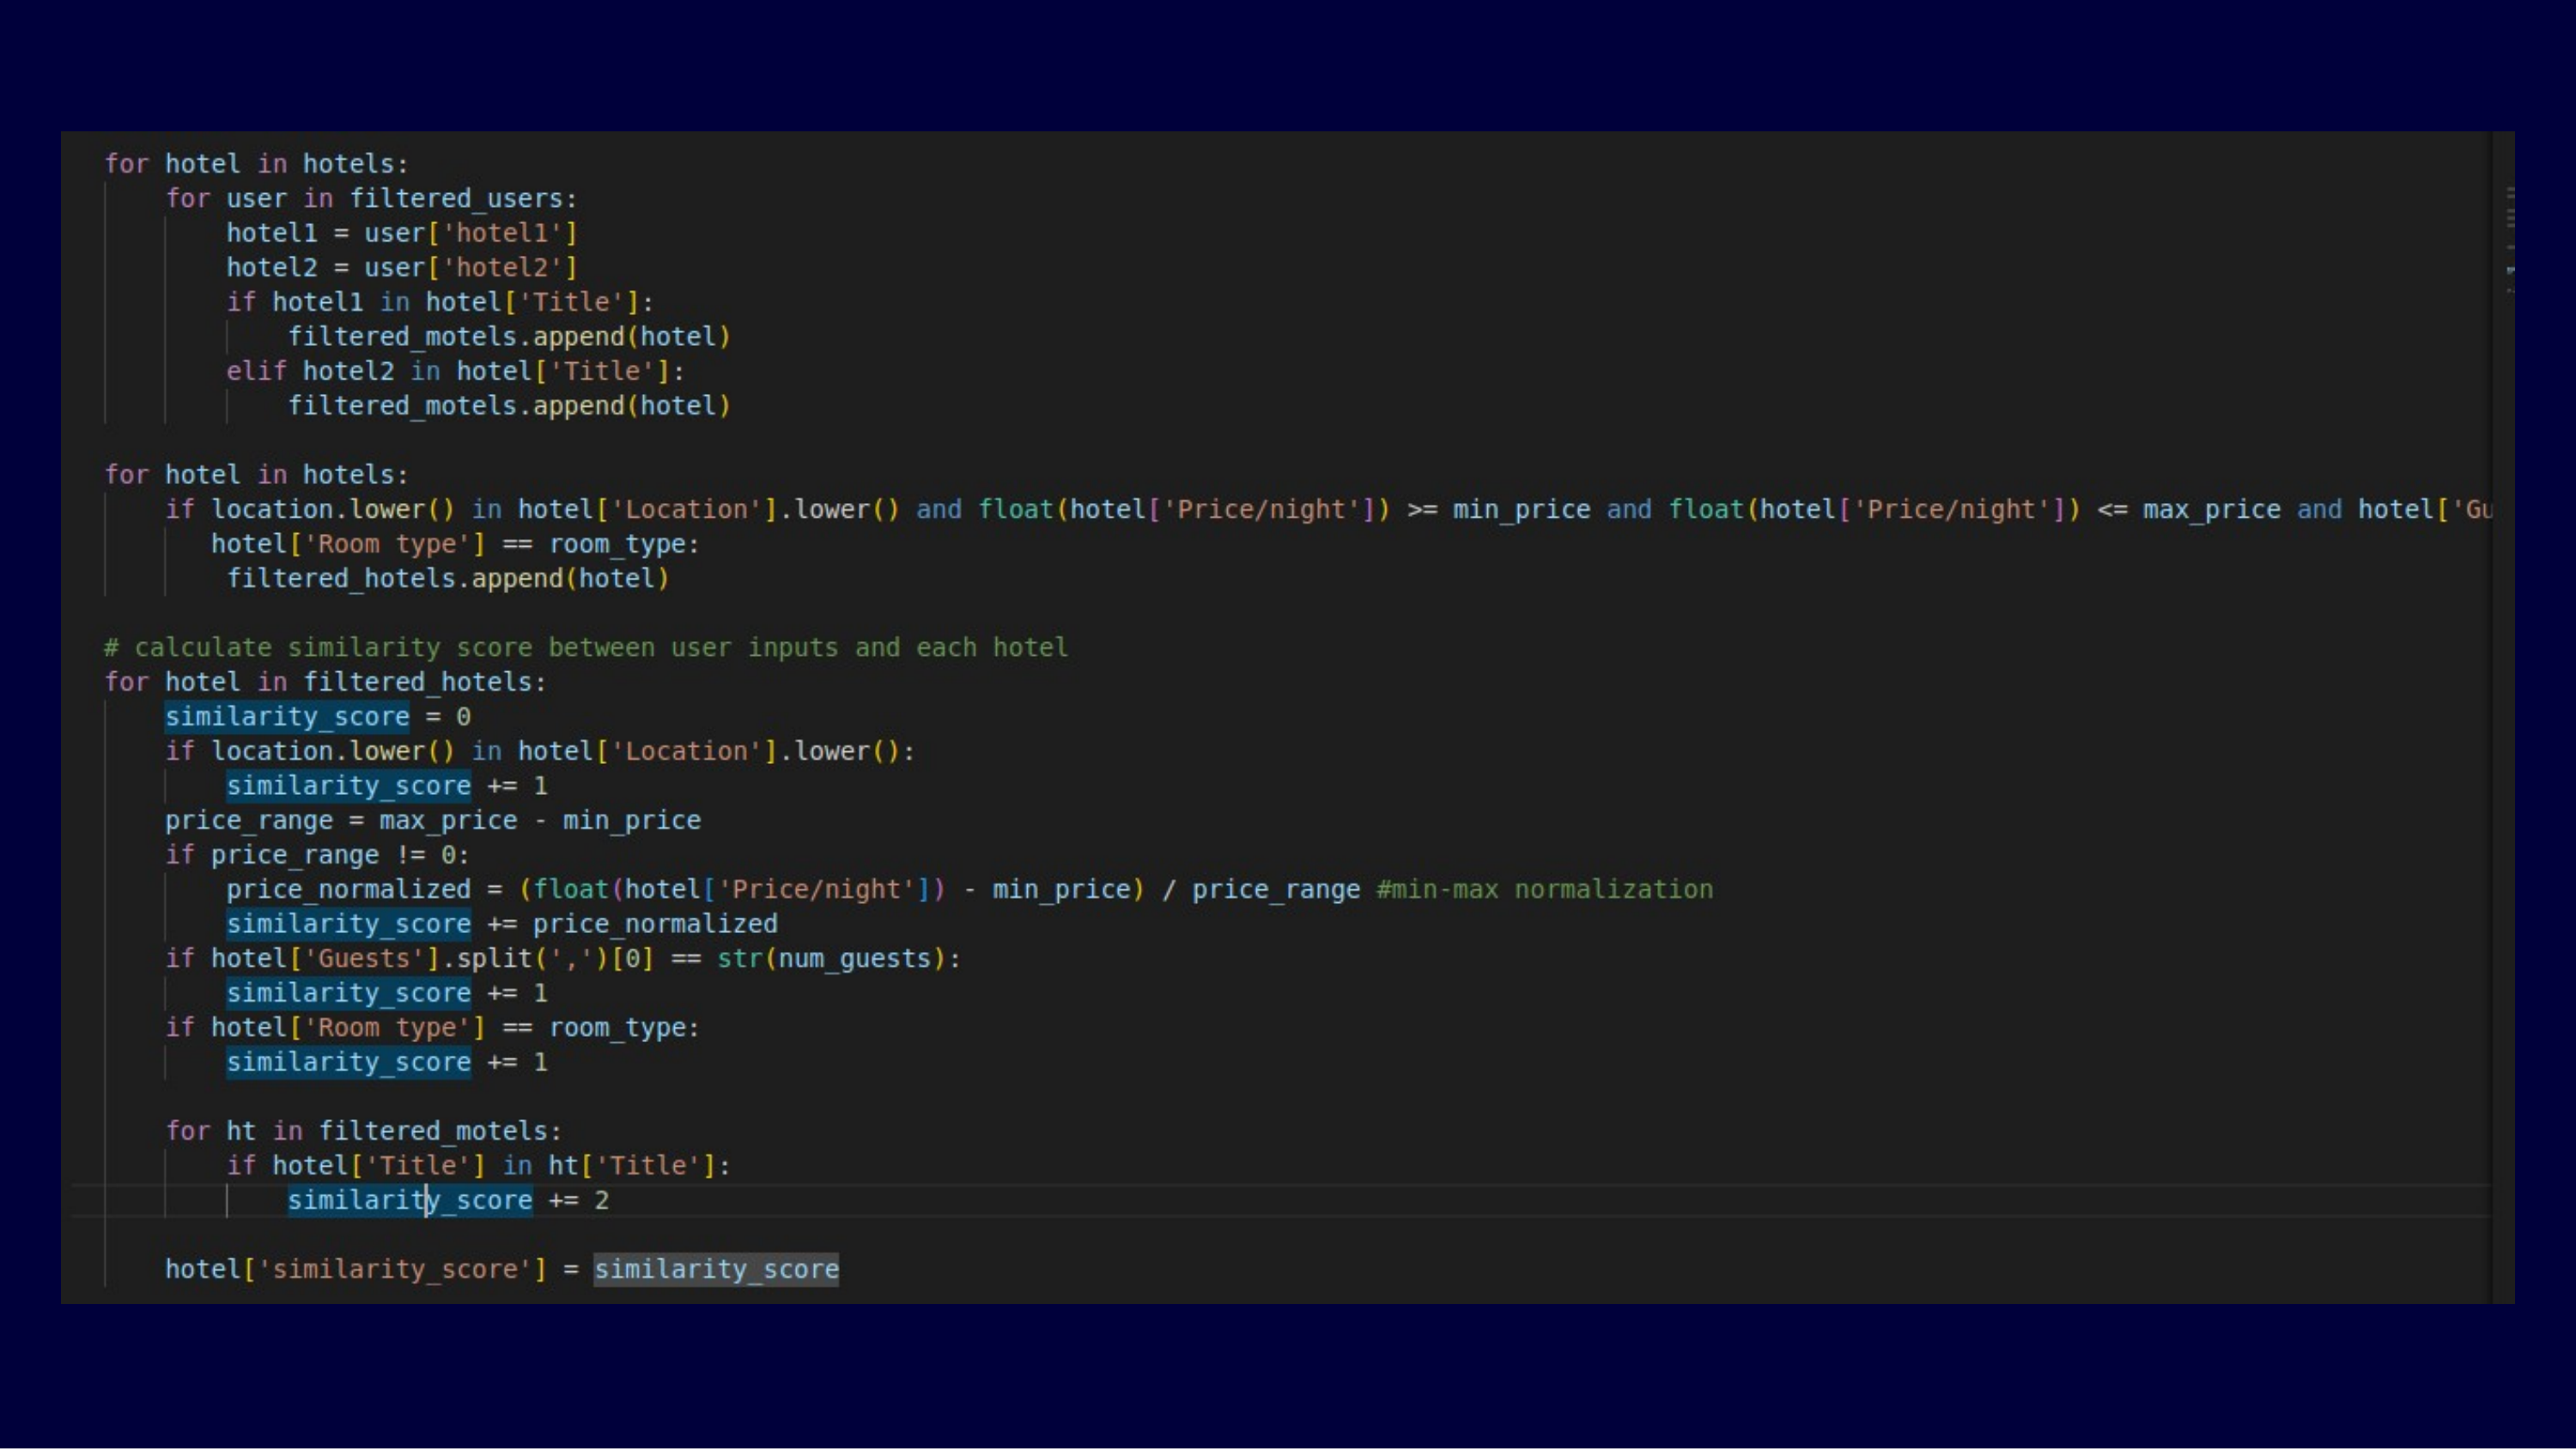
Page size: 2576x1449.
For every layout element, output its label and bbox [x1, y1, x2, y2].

picture [61, 130, 2515, 1304]
